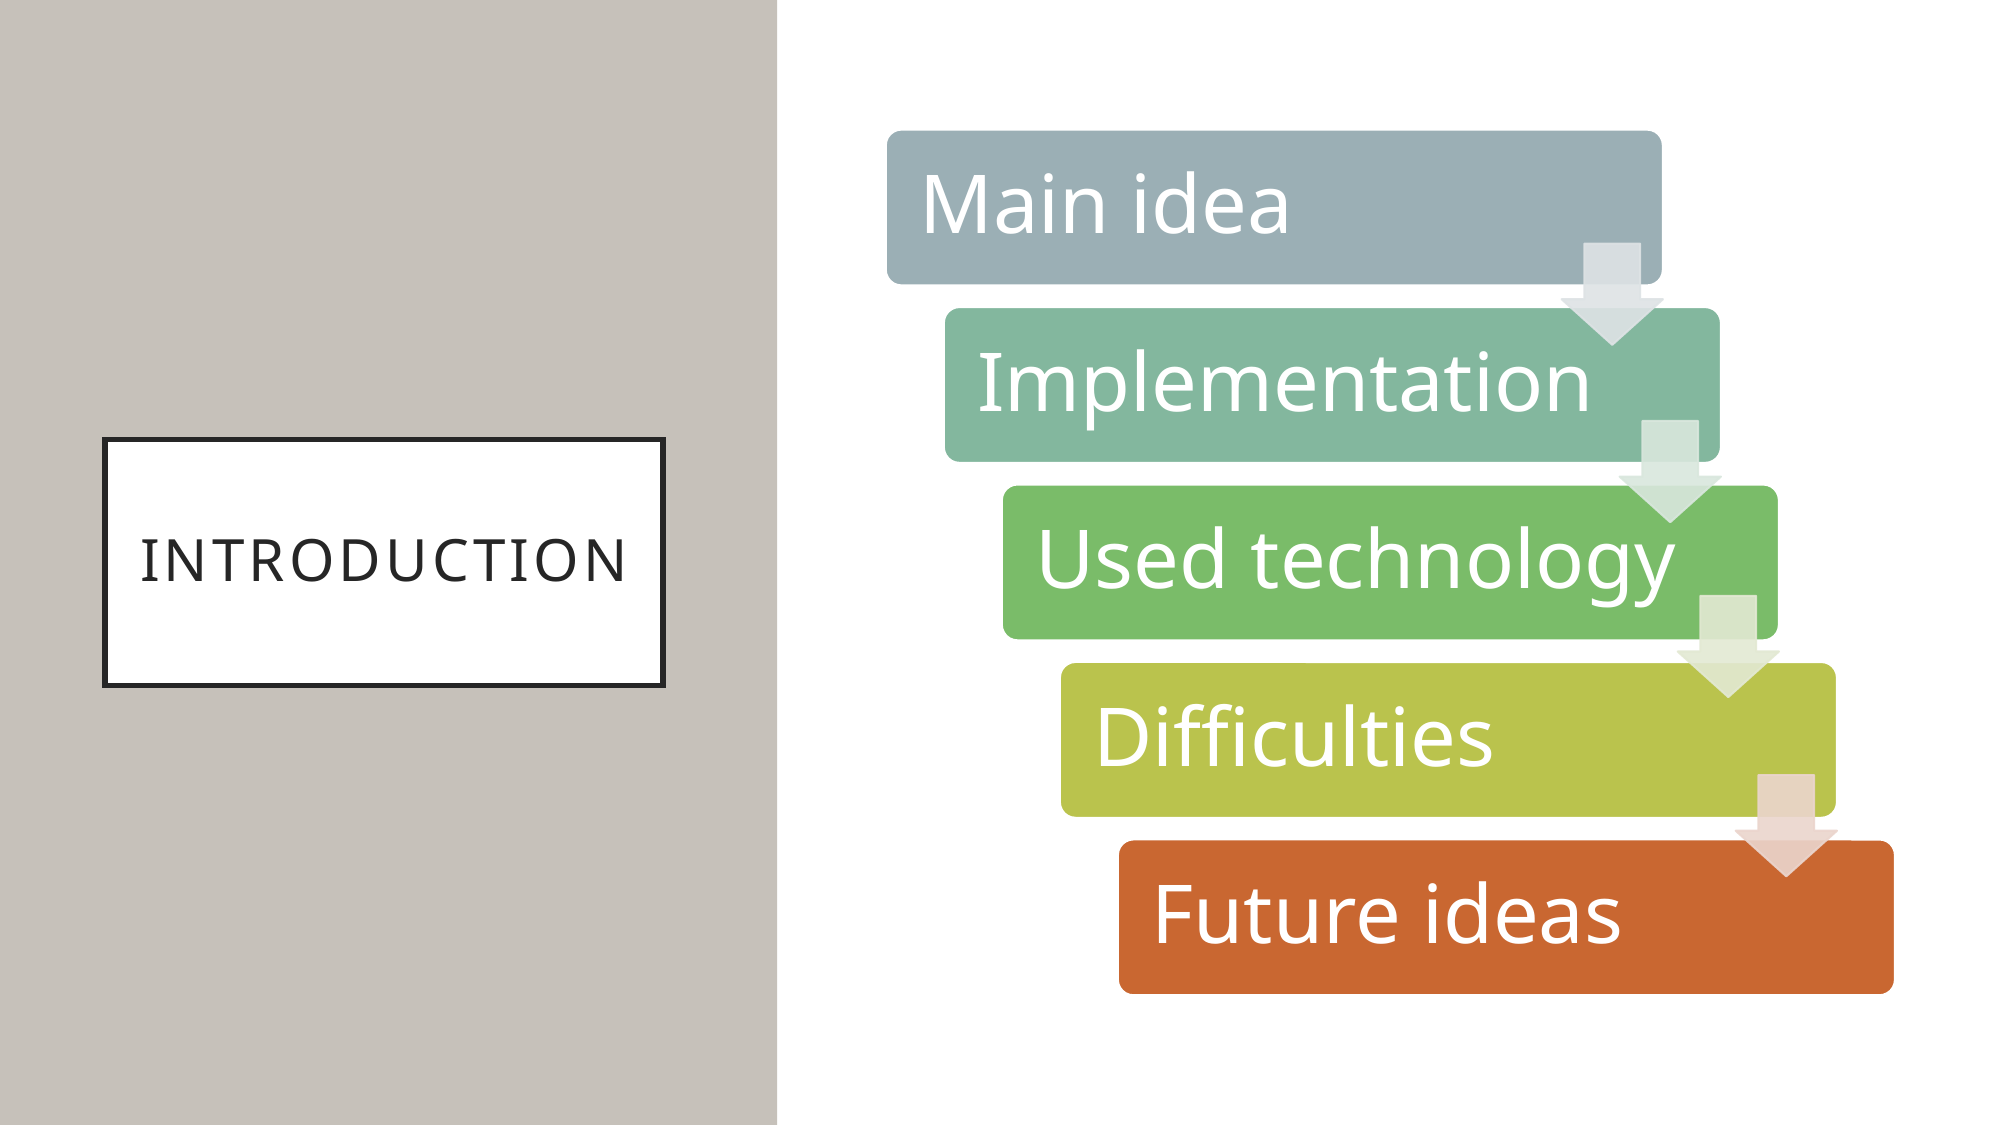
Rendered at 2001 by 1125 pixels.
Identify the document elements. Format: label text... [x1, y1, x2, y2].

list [885, 129, 1895, 996]
title introduction [102, 437, 666, 688]
text_box [0, 0, 778, 1125]
text_box [779, 0, 2000, 1125]
